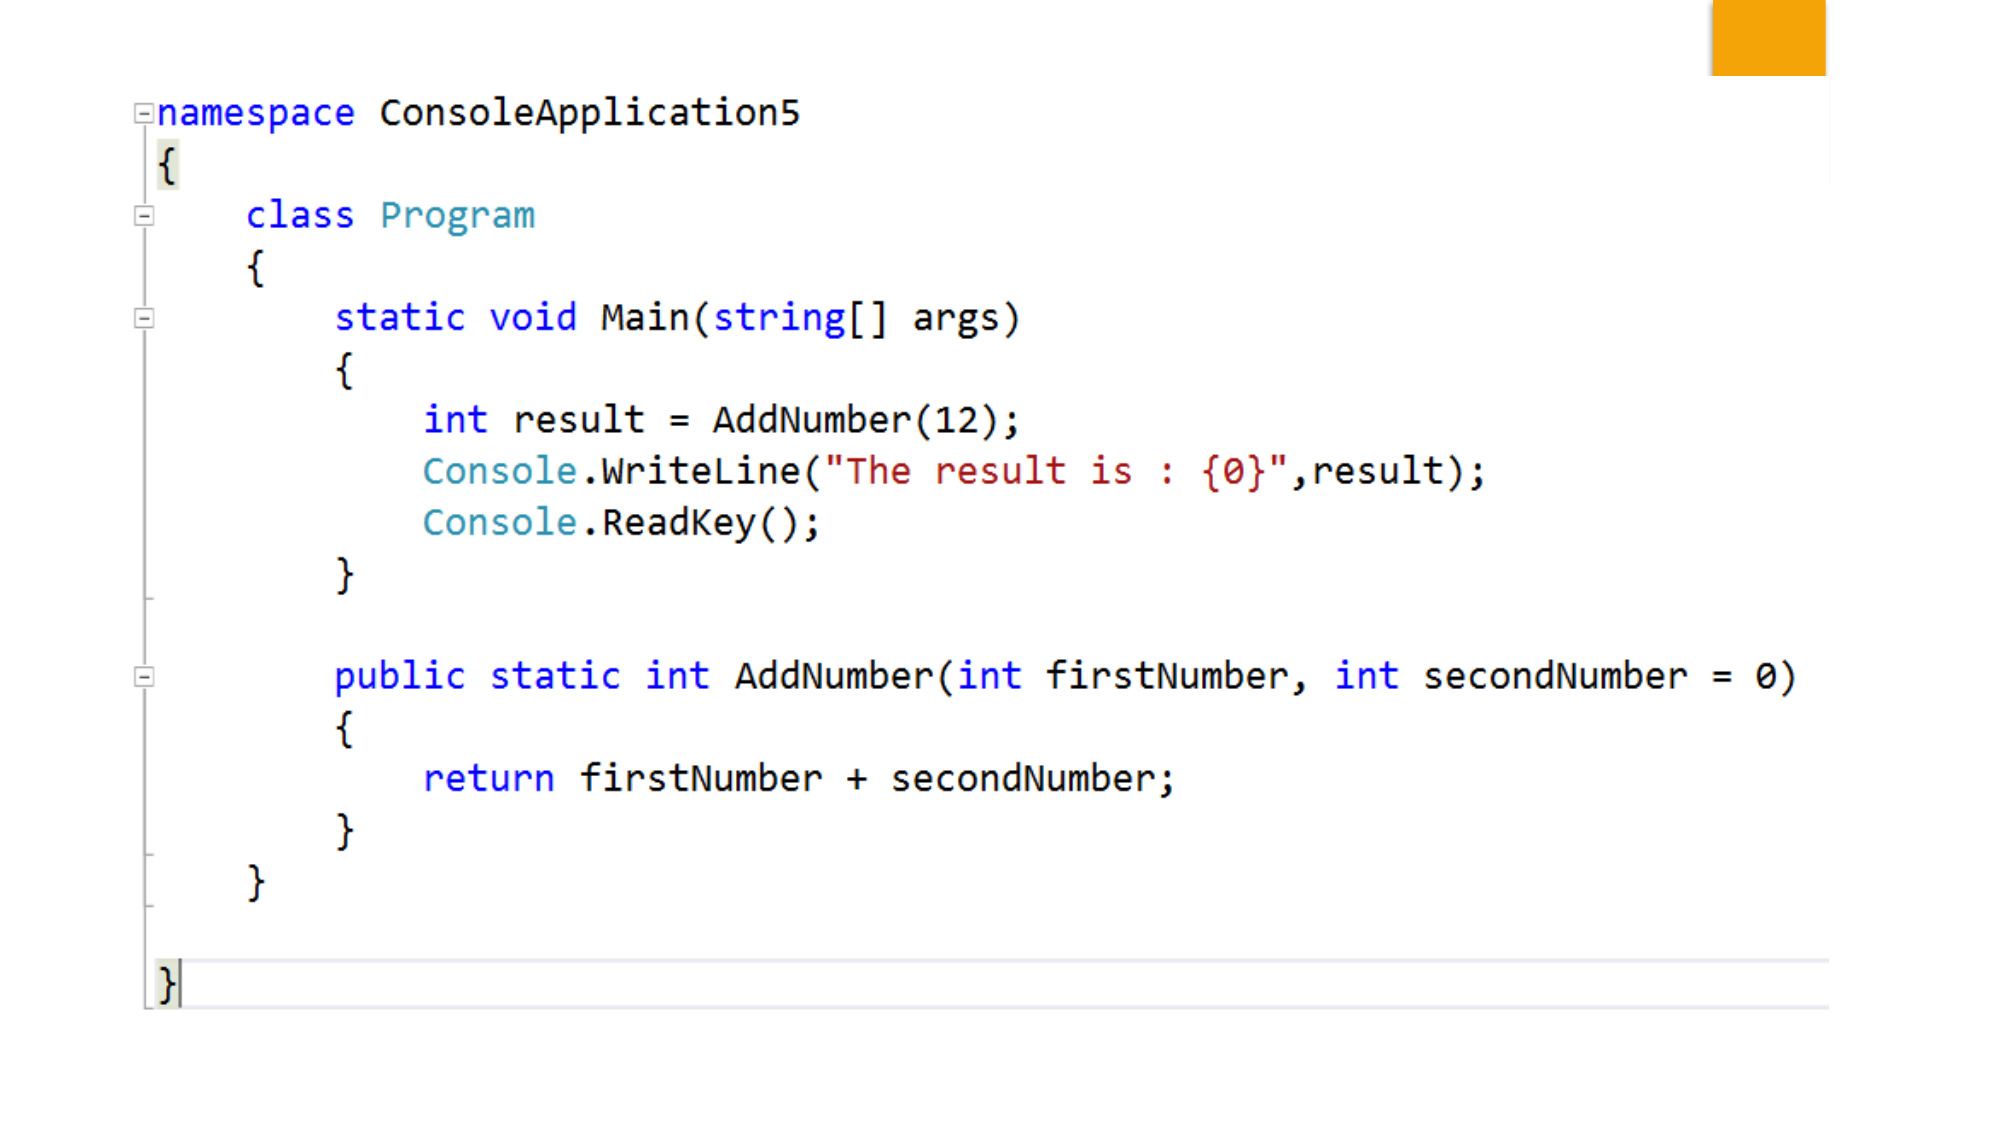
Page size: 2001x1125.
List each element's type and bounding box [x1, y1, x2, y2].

picture [130, 75, 1829, 1027]
